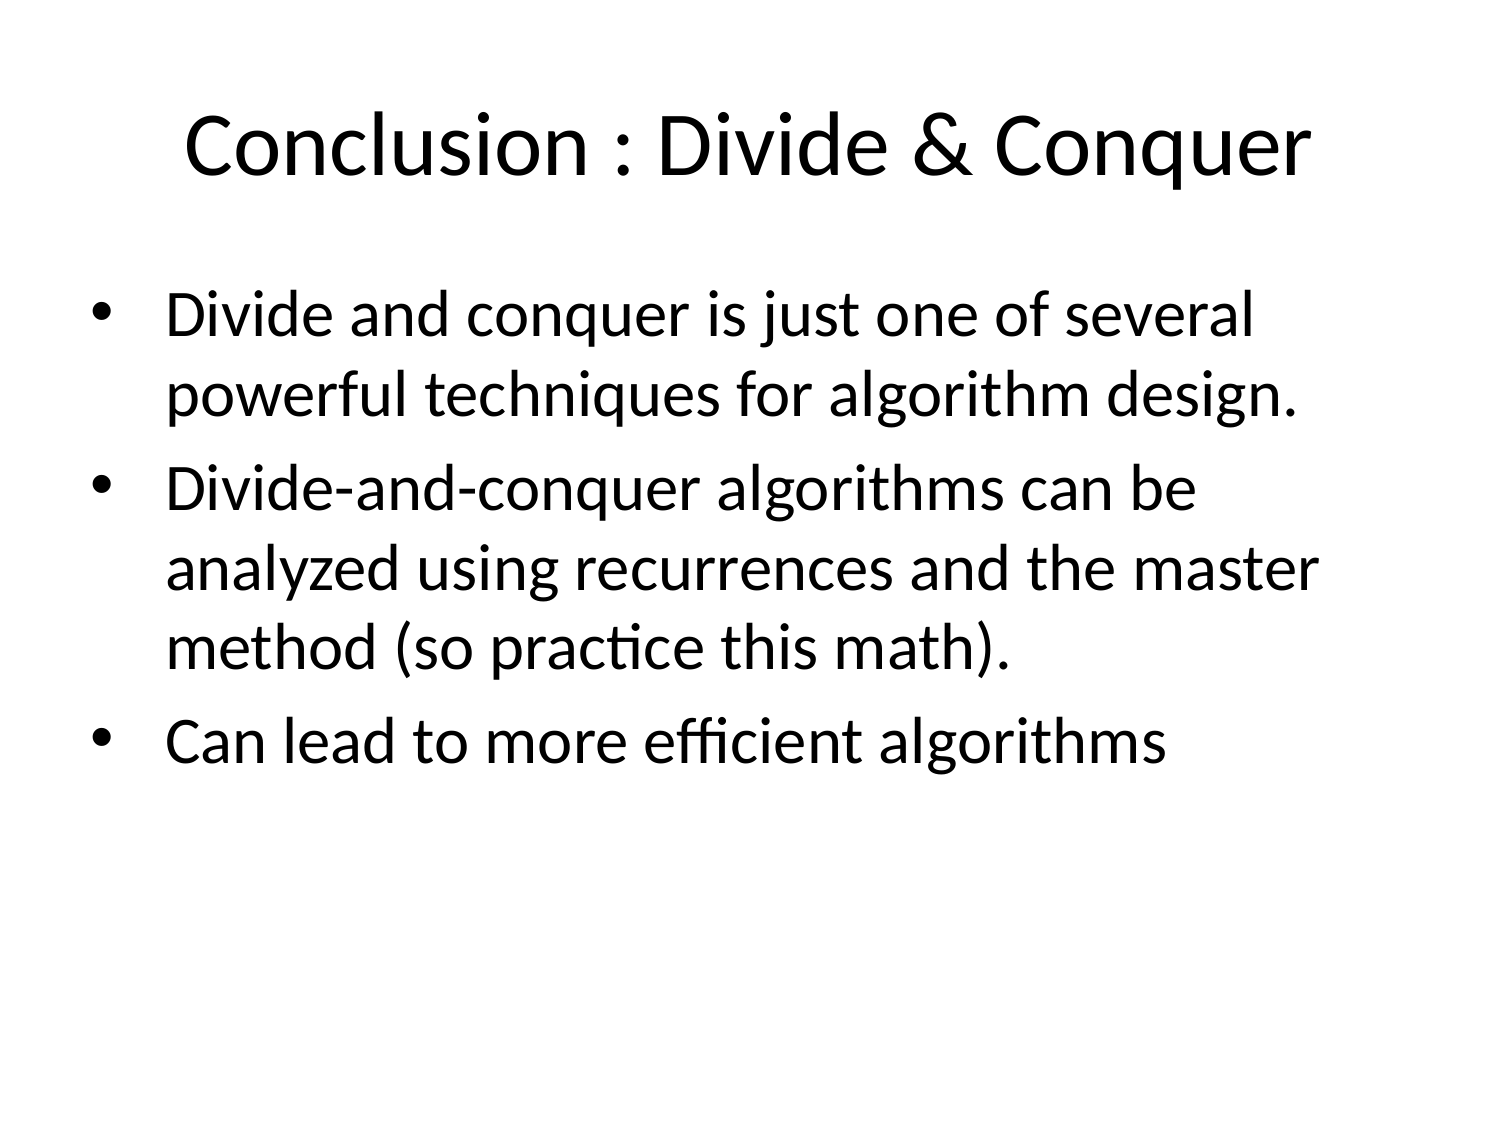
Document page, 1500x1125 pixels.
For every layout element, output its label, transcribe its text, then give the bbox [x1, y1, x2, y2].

list Divide and conquer is just one of several powerful techniques for algorithm design. Divide-and-conquer algorithms can be analyzed using recurrences and the master method (so practice this math). Can lead to more efficient algorithms [75, 262, 1425, 1005]
title Conclusion : Divide & Conquer [75, 45, 1425, 233]
